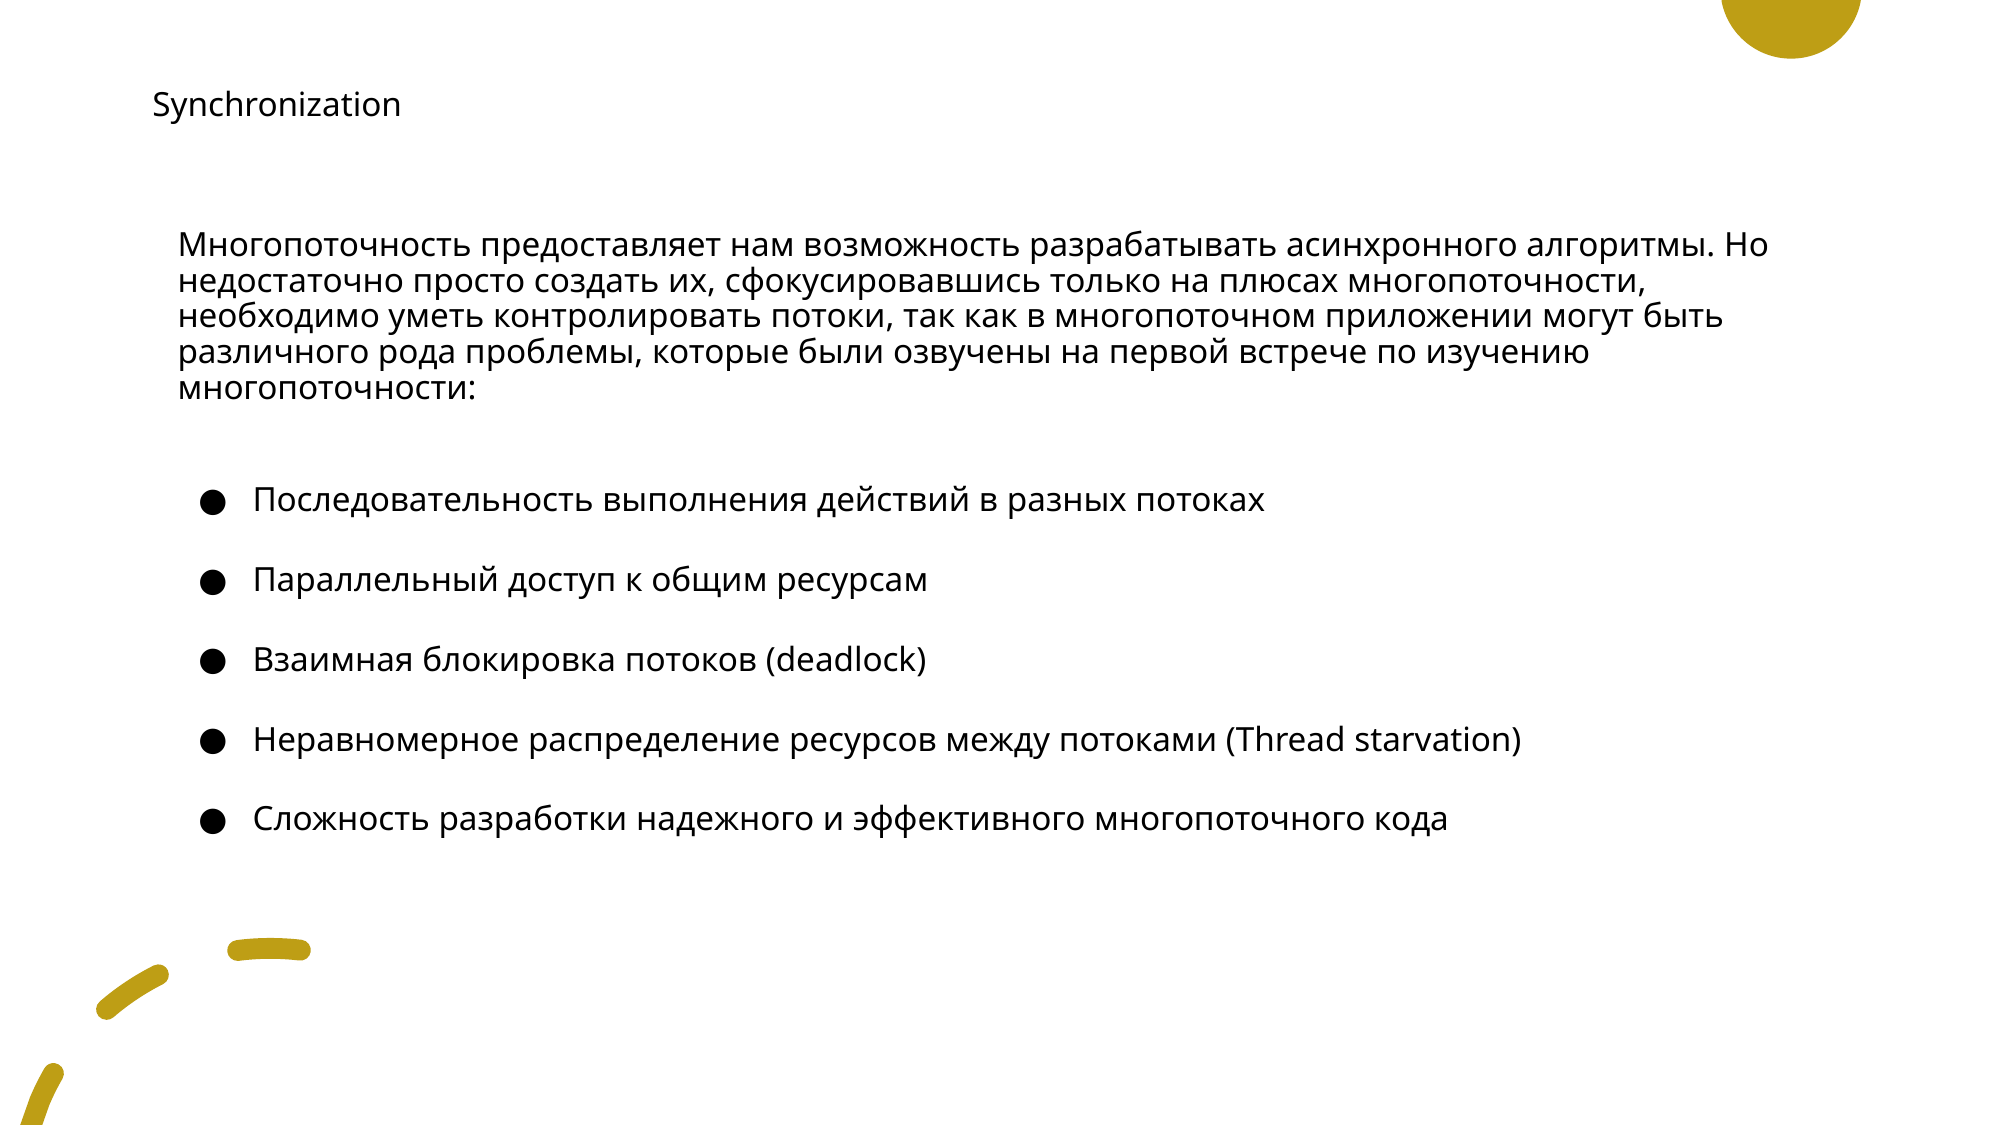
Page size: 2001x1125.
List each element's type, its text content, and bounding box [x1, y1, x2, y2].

title Synchronization [137, 59, 1847, 152]
text_box Многопоточность предоставляет нам возможность разрабатывать асинхронного алгоритмы. Но недостаточно просто создать их, сфокусировавшись только на плюсах многопоточности, необходимо уметь контролировать потоки, так как в многопоточном приложении могут быть различного рода проблемы, которые были озвучены на первой встрече по изучению многопоточности: Последовательность выполнения действий в разных потоках Параллельный доступ к общим ресурсам Взаимная блокировка потоков (deadlock) Неравномерное распределение ресурсов между потоками (Thread starvation) Сложность разработки надежного и эффективного многопоточного кода [162, 220, 1872, 1071]
